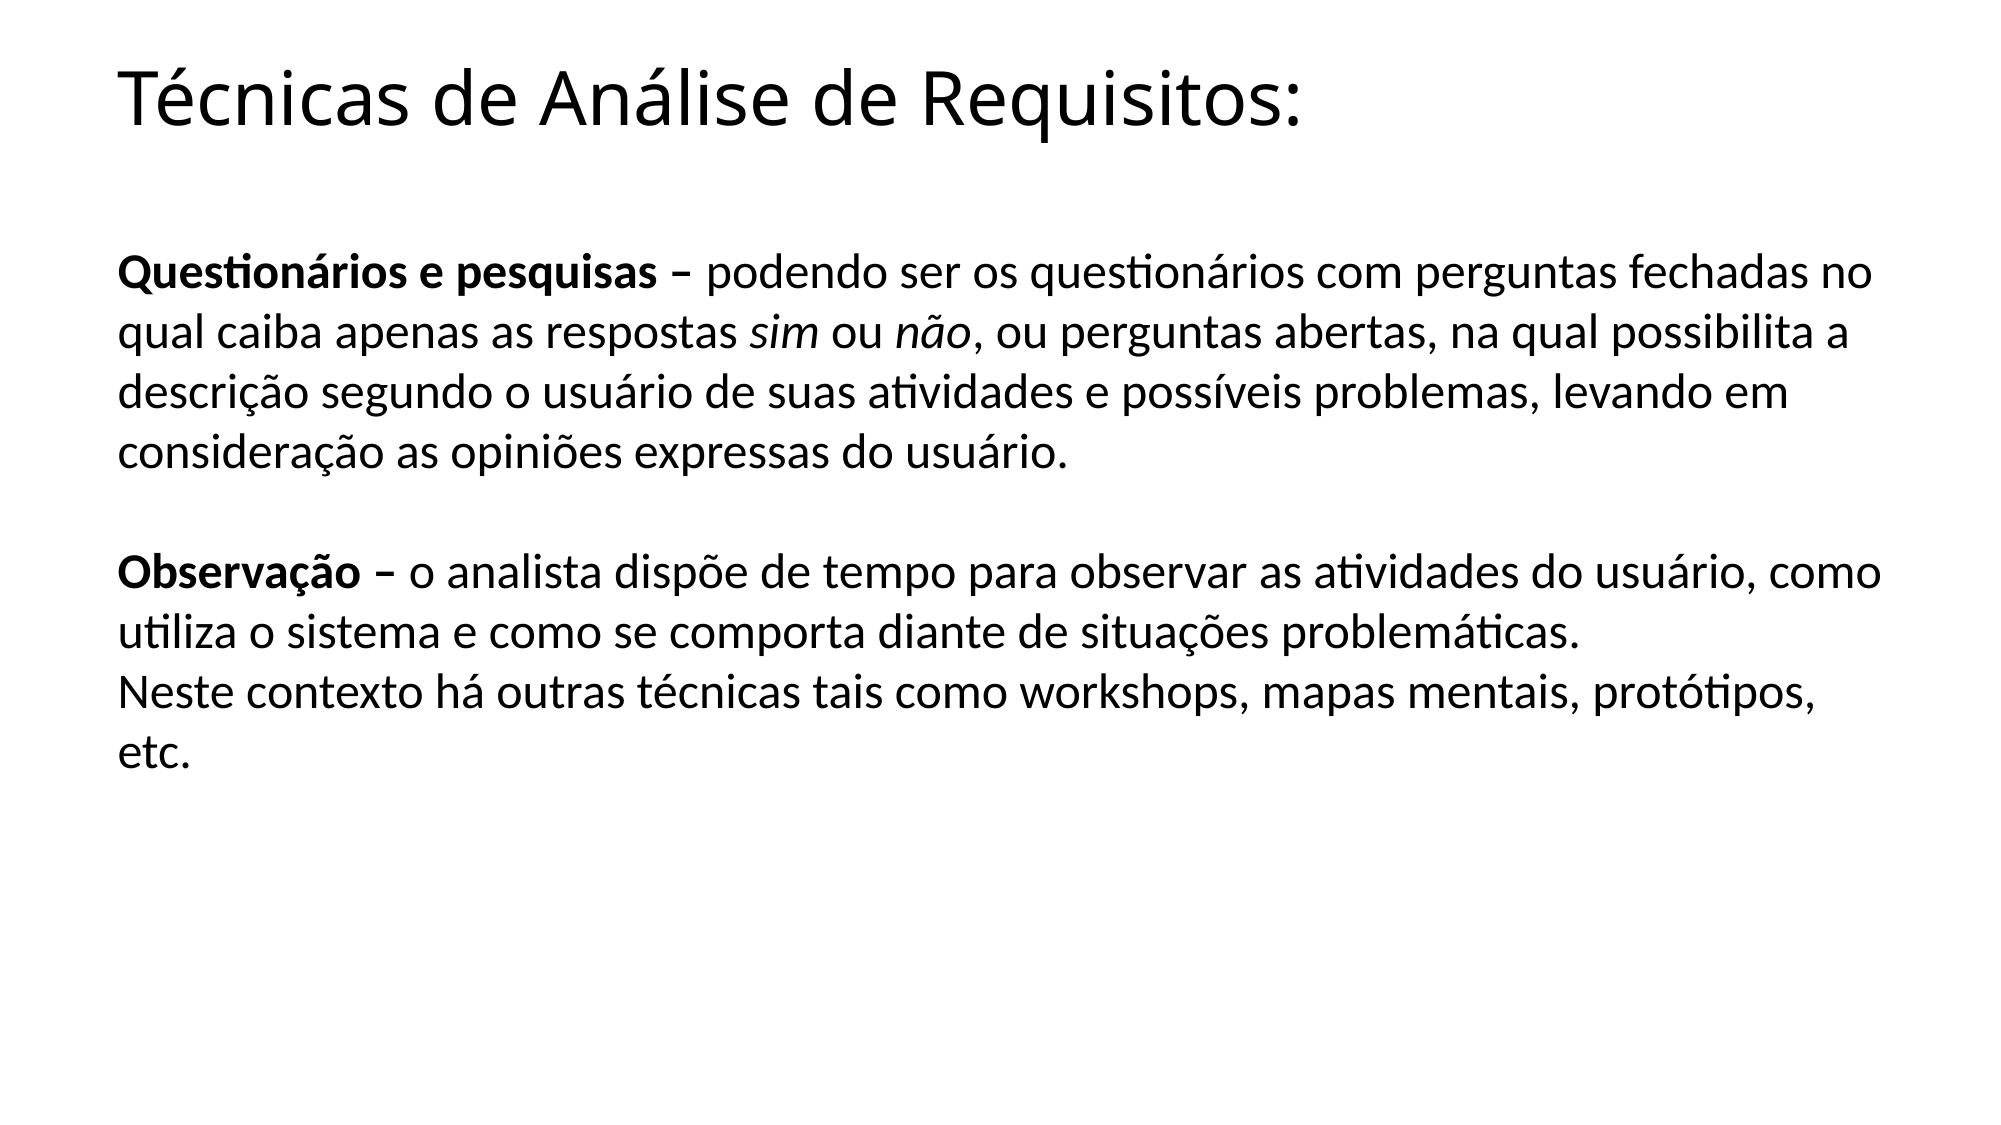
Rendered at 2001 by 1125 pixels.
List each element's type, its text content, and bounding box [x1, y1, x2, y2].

text_box Questionários e pesquisas – podendo ser os questionários com perguntas fechadas no qual caiba apenas as respostas sim ou não, ou perguntas abertas, na qual possibilita a descrição segundo o usuário de suas atividades e possíveis problemas, levando em consideração as opiniões expressas do usuário. Observação – o analista dispõe de tempo para observar as atividades do usuário, como utiliza o sistema e como se comporta diante de situações problemáticas. Neste contexto há outras técnicas tais como workshops, mapas mentais, protótipos, etc. [102, 231, 1900, 847]
title Técnicas de Análise de Requisitos: [102, 28, 1828, 174]
